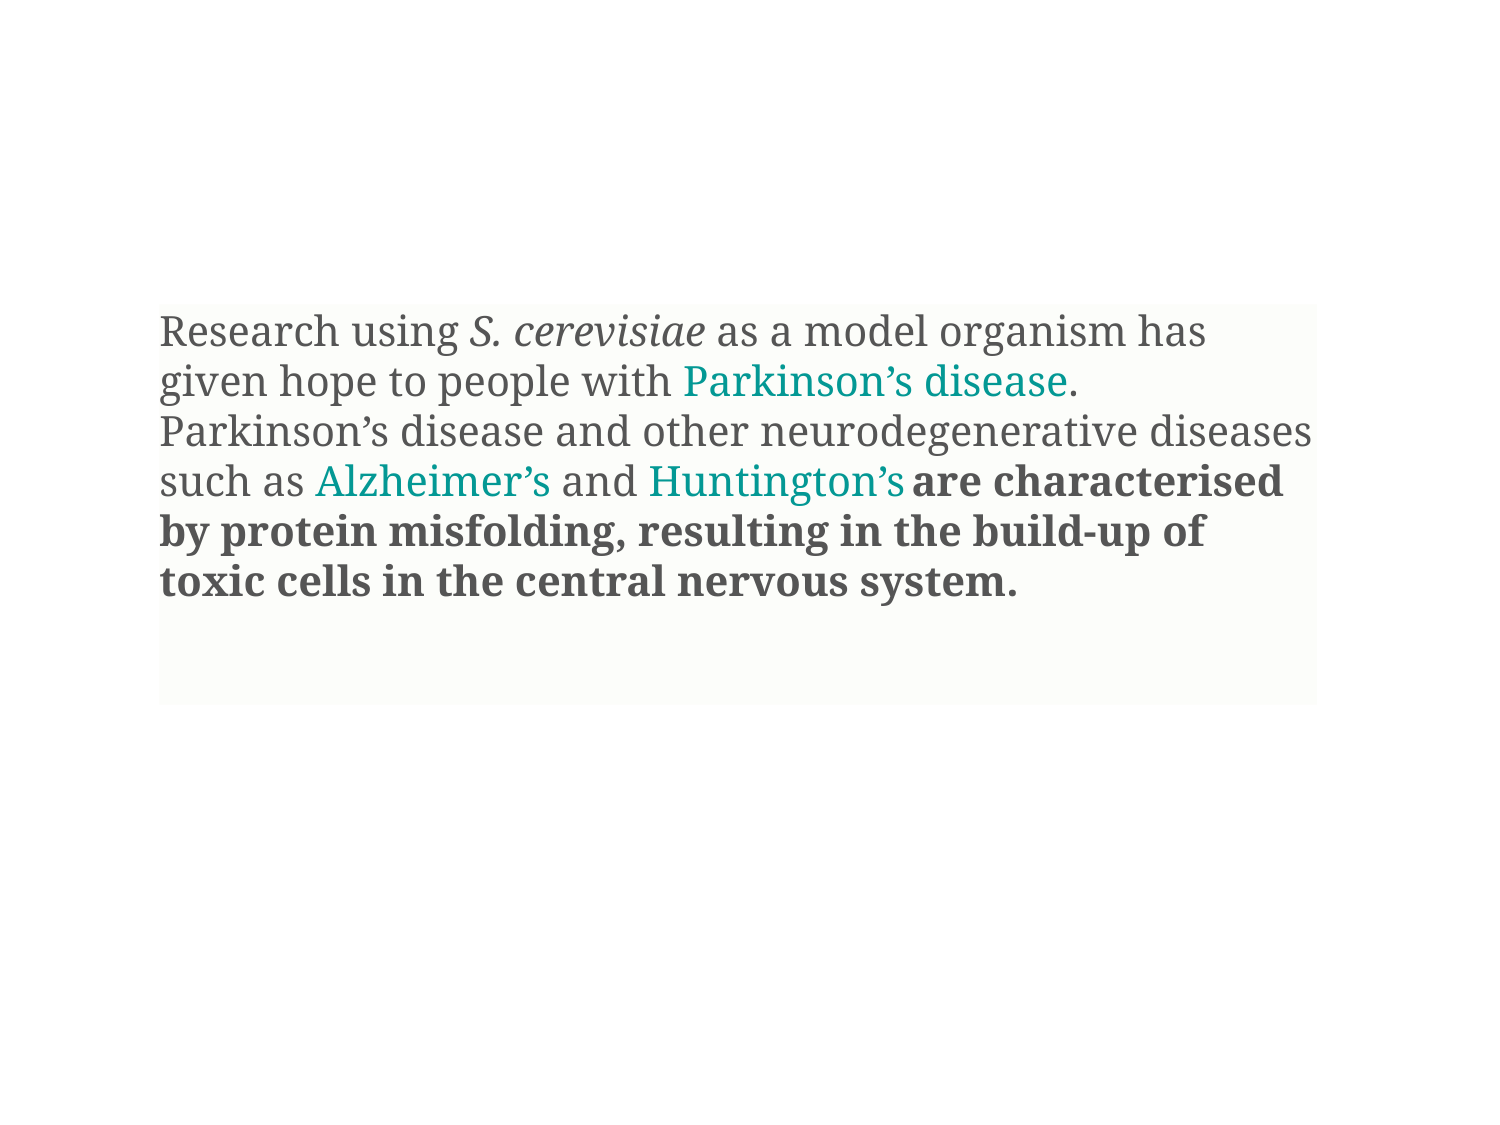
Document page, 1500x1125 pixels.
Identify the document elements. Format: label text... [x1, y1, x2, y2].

text_box Research using S. cerevisiae as a model organism has given hope to people with Parkinson’s disease. Parkinson’s disease and other neurodegenerative diseases such as Alzheimer’s and Huntington’s are characterised by protein misfolding, resulting in the build-up of toxic cells in the central nervous system. [159, 304, 1317, 705]
